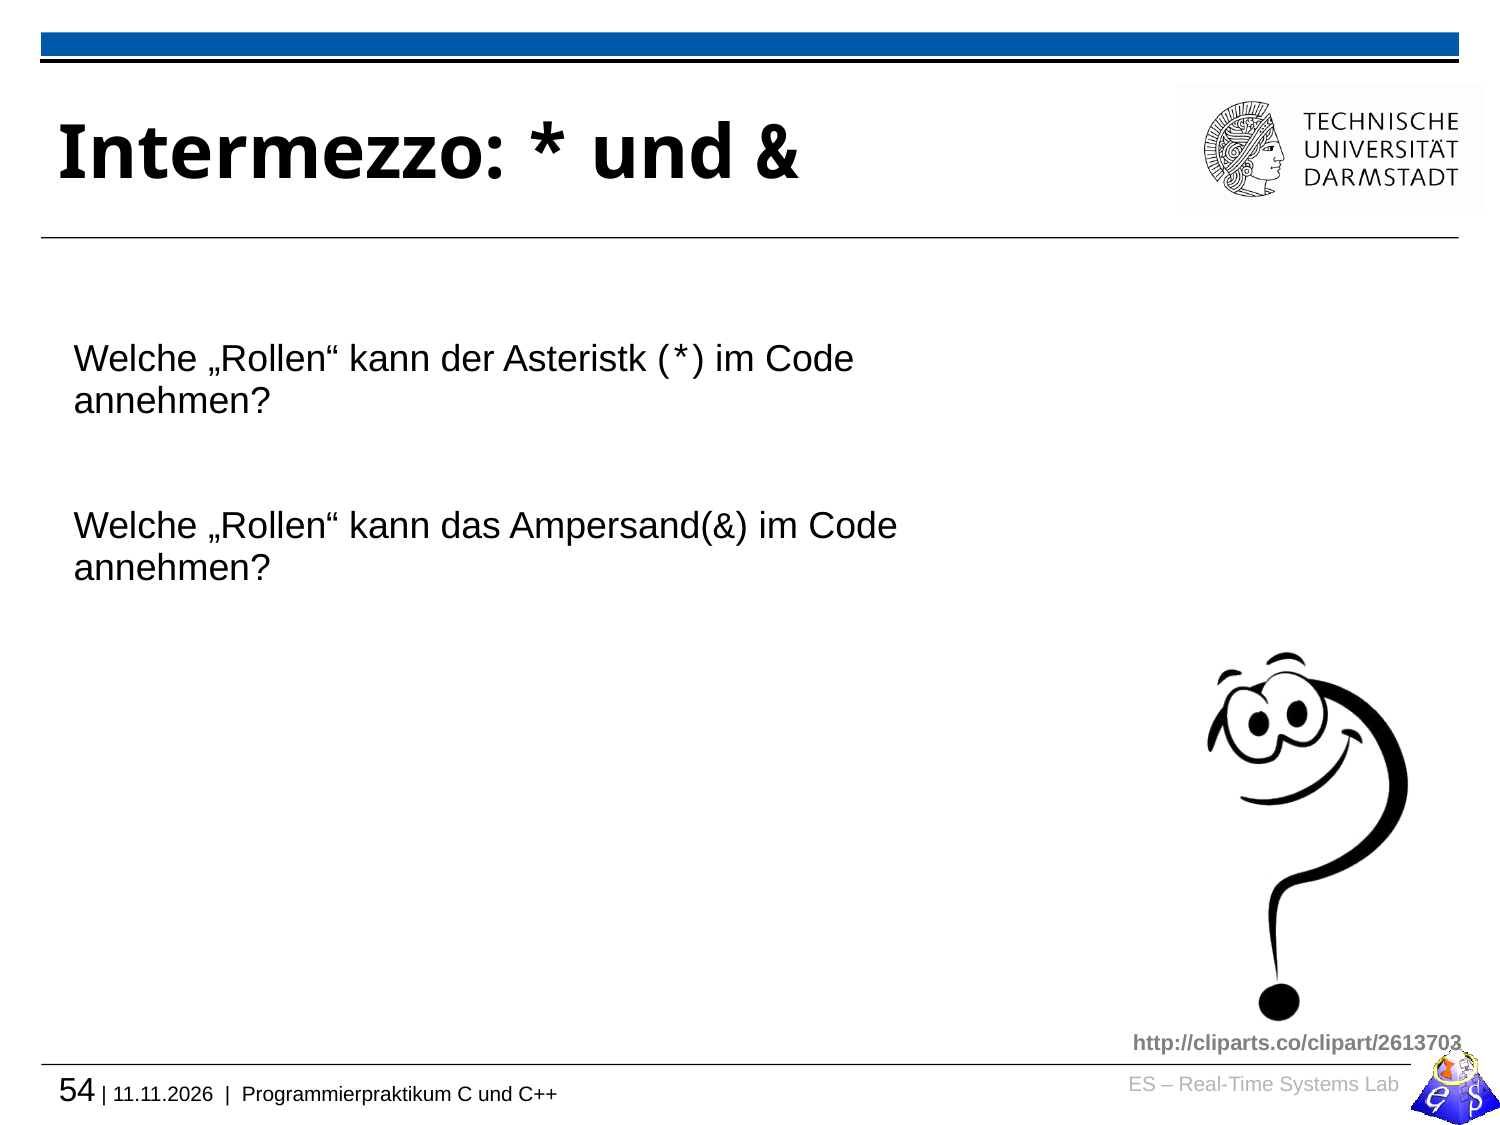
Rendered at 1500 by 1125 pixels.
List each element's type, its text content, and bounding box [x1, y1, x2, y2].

picture [1187, 84, 1483, 214]
text_box Welche „Rollen“ kann der Asteristk (*) im Code annehmen? Welche „Rollen“ kann das Ampersand(&) im Code annehmen? [58, 330, 939, 639]
title Intermezzo: * und & [58, 80, 1187, 218]
picture [1411, 1041, 1500, 1125]
picture [1104, 645, 1483, 1024]
